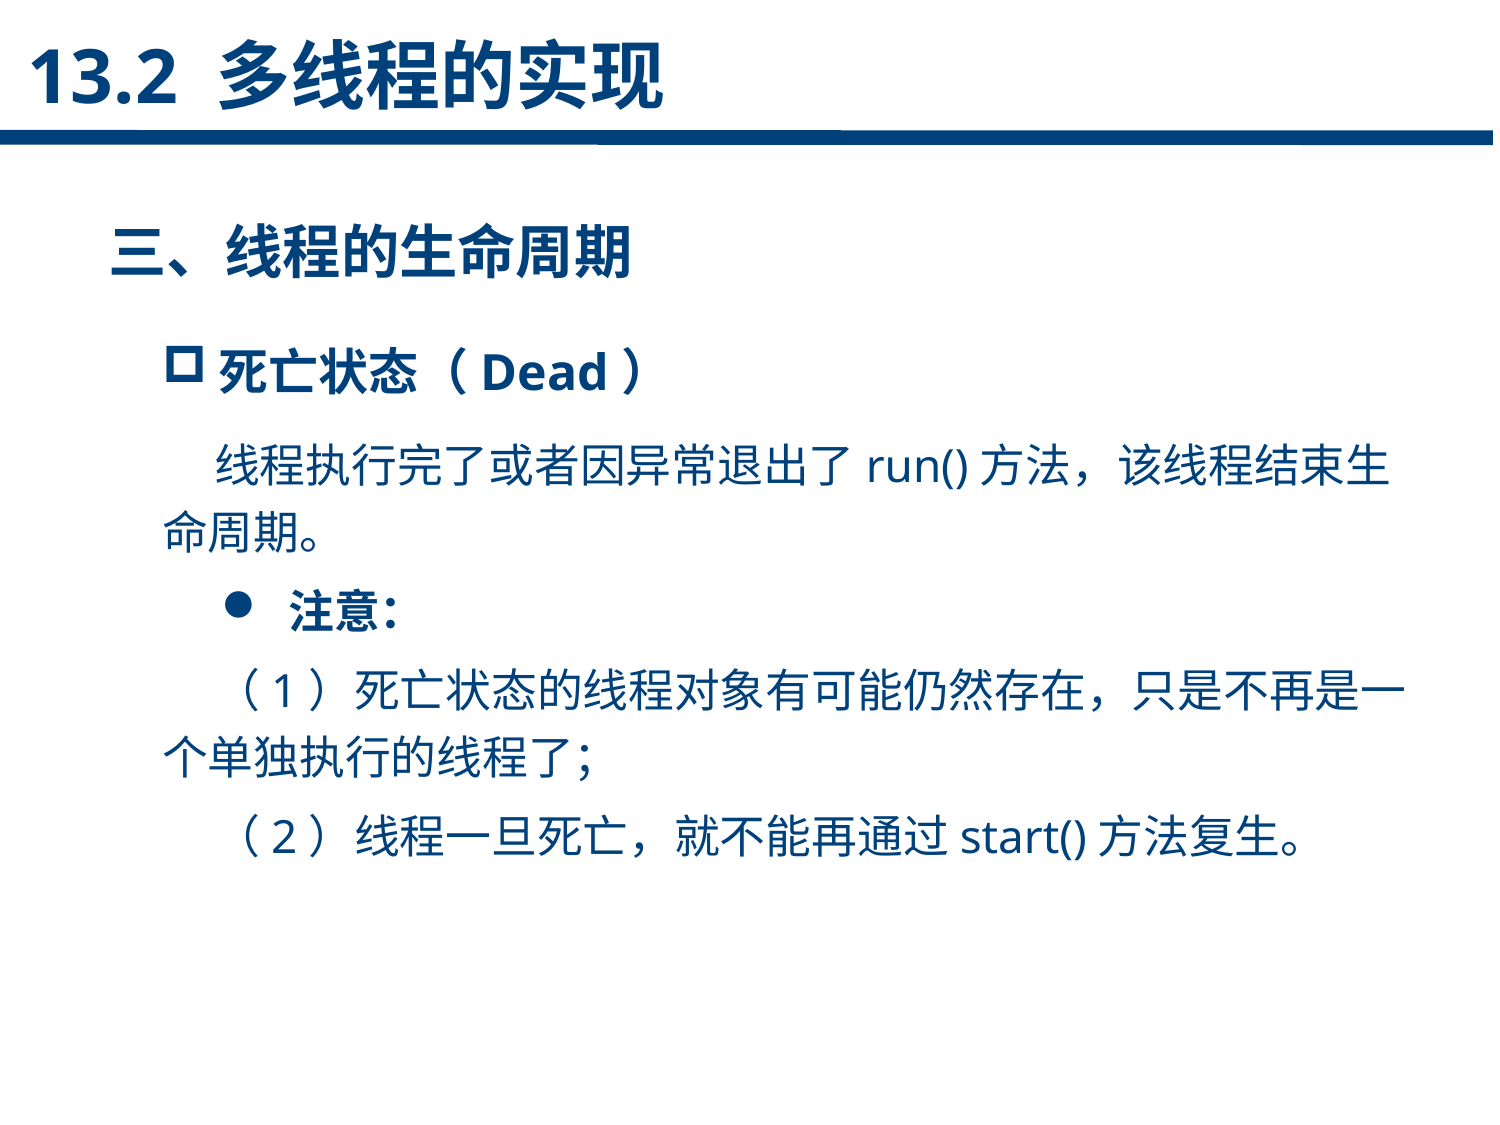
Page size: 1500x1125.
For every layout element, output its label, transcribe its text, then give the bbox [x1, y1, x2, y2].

text_box 13.2 多线程的实现 [13, 21, 681, 127]
text_box 死亡状态（Dead） 线程执行完了或者因异常退出了run()方法，该线程结束生命周期。 注意： （1）死亡状态的线程对象有可能仍然存在，只是不再是一个单独执行的线程了； （2）线程一旦死亡，就不能再通过start()方法复生。 [147, 326, 1424, 871]
text_box 三、线程的生命周期 [5, 172, 1317, 293]
